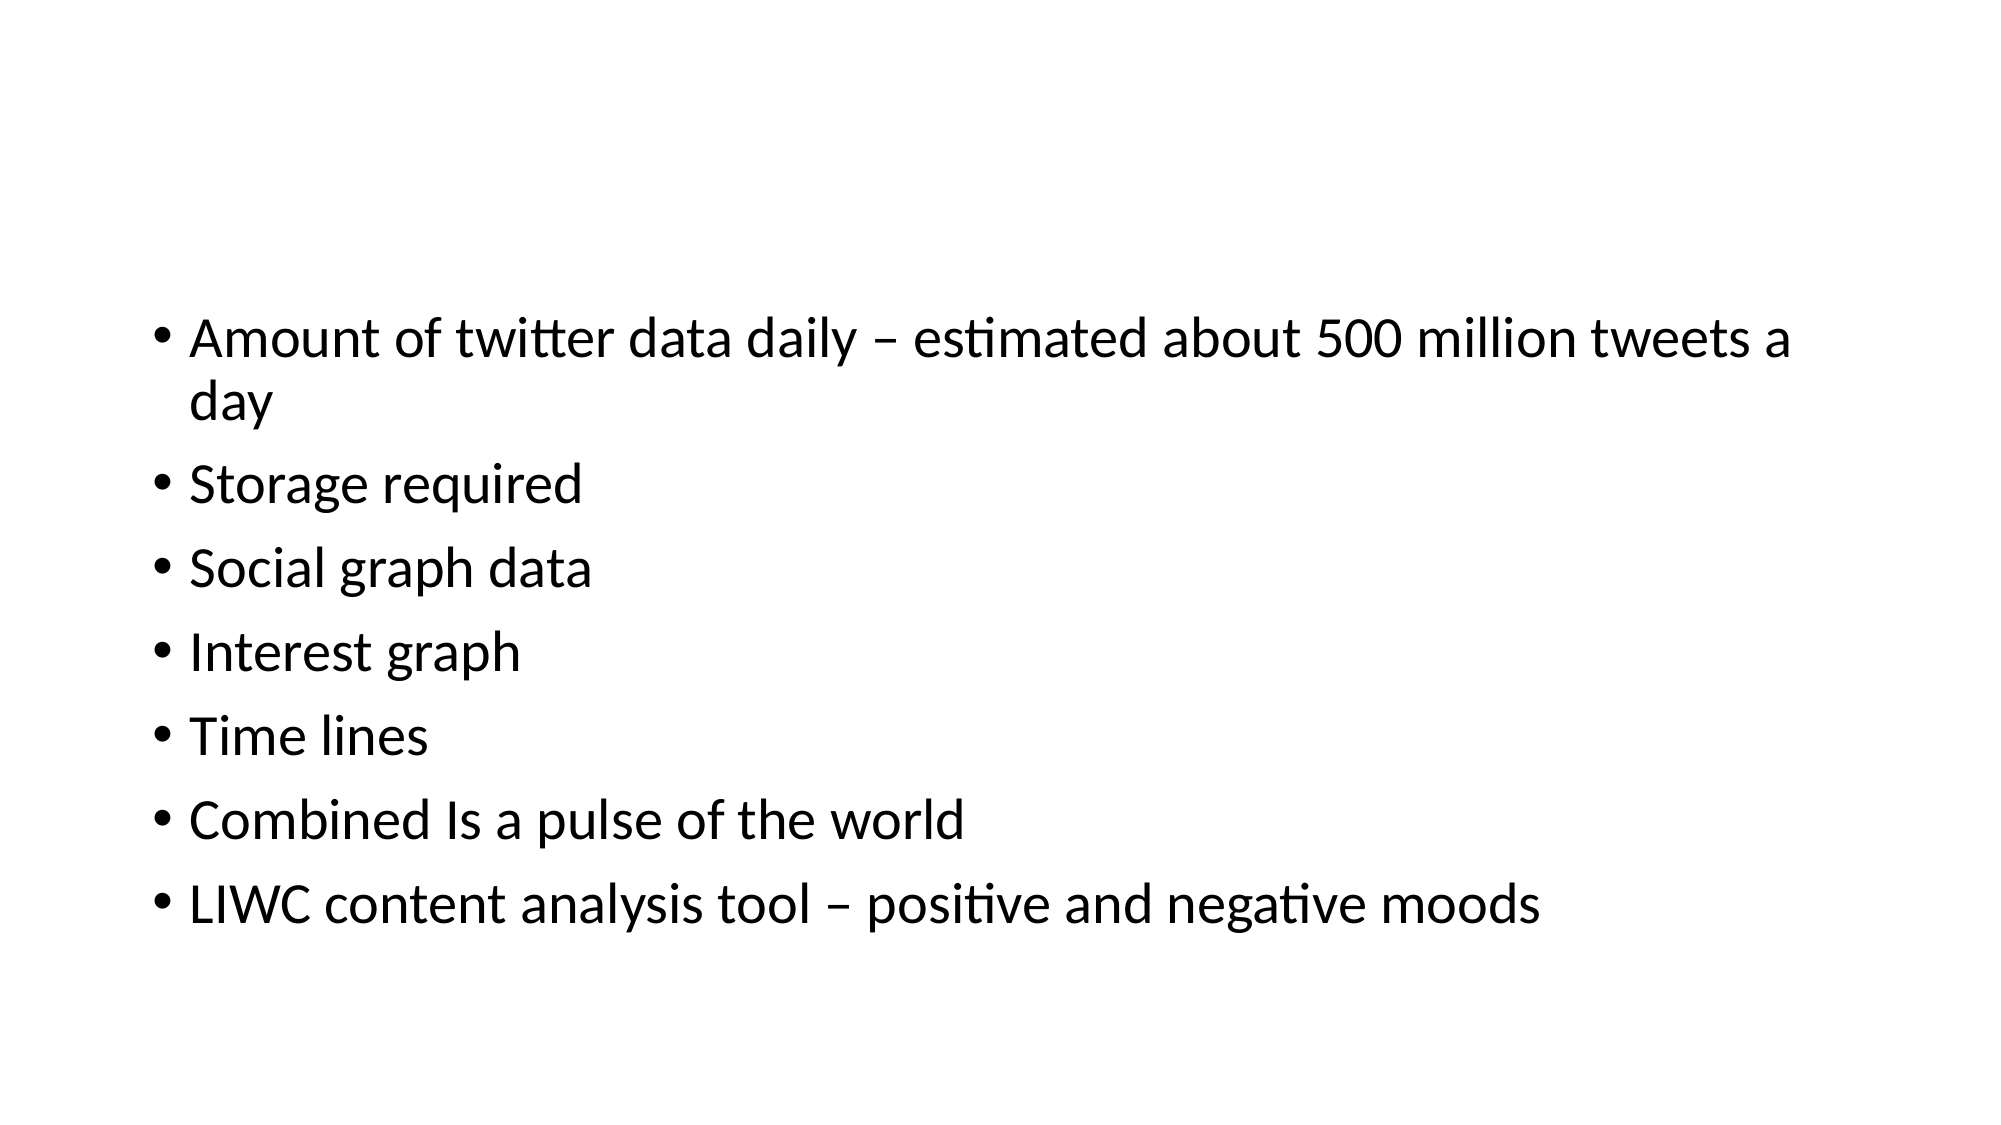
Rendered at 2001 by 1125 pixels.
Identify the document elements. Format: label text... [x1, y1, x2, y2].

list Amount of twitter data daily – estimated about 500 million tweets a day Storage required Social graph data Interest graph Time lines Combined Is a pulse of the world LIWC content analysis tool – positive and negative moods [137, 299, 1863, 1014]
